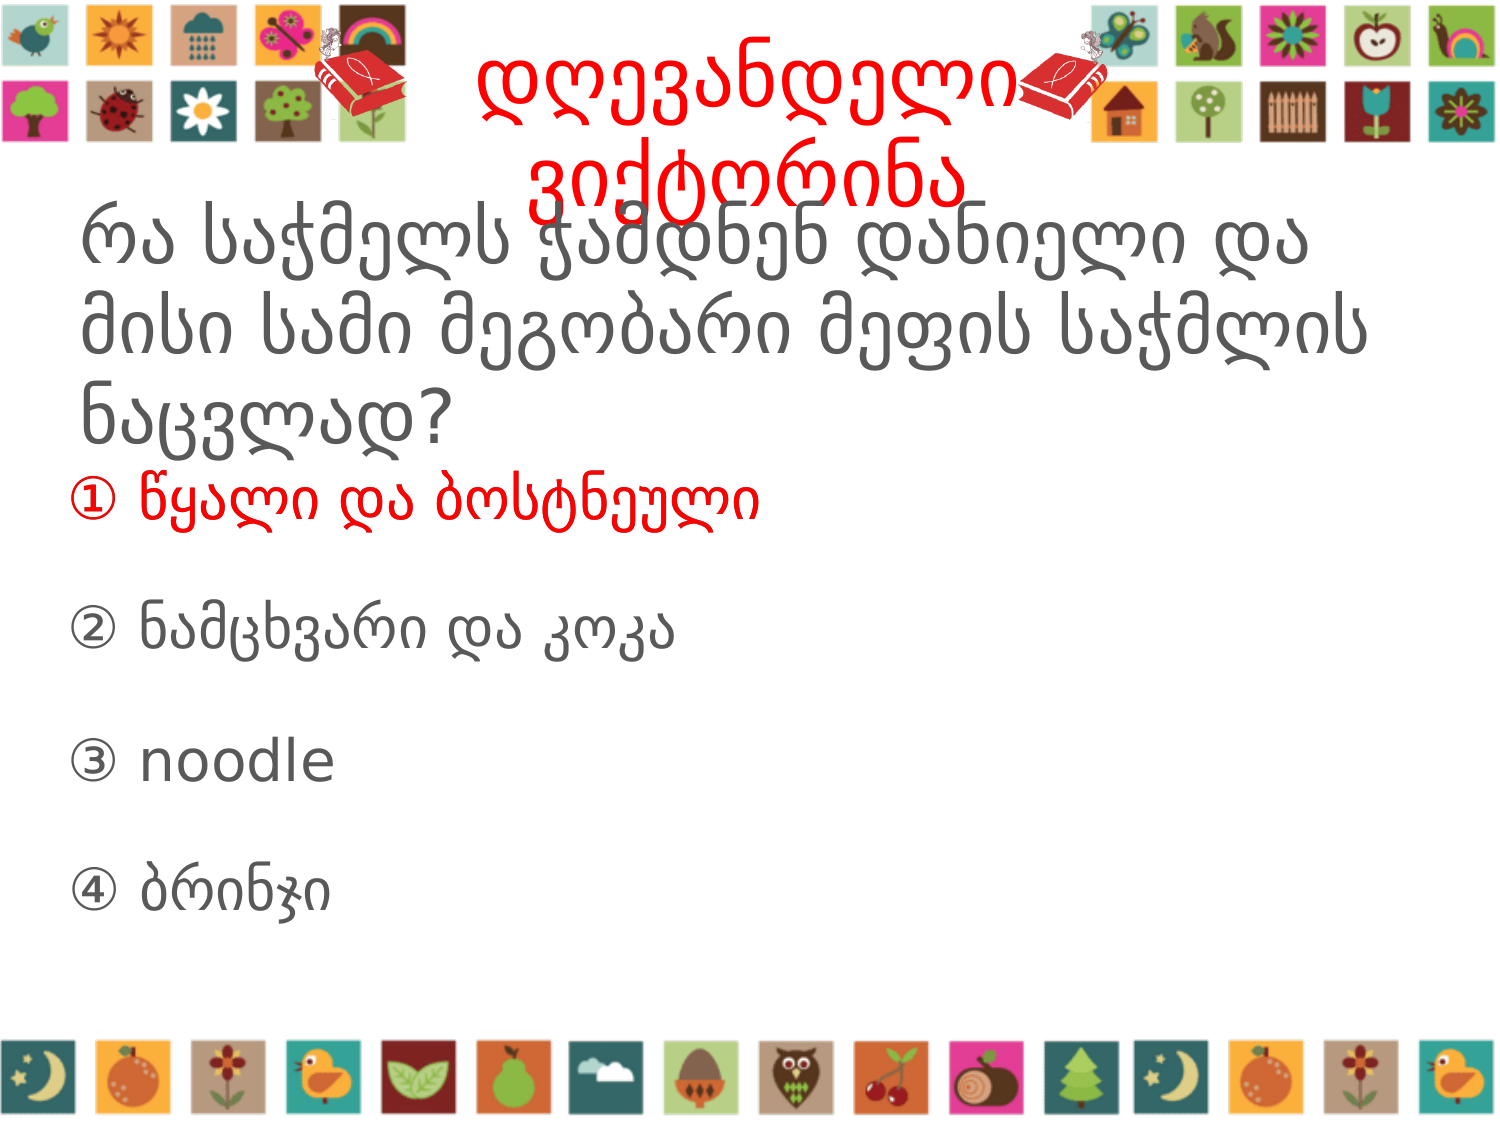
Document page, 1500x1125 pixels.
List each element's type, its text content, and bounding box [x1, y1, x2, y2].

text_box ④ ბრინჯი [53, 844, 1483, 930]
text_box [0, 1028, 1500, 1118]
text_box ③ noodle [53, 716, 1483, 801]
text_box ① წყალი და ბოსტნეული [52, 454, 1483, 539]
picture [0, 3, 439, 150]
text_box ② ნამცხვარი და კოკა [53, 582, 1436, 668]
text_box დღევანდელი ვიქტორინა [414, 16, 1080, 181]
picture [986, 3, 1500, 150]
text_box რა საჭმელს ჭამდნენ დანიელი და მისი სამი მეგობარი მეფის საჭმლის ნაცვლად? [64, 181, 1447, 454]
